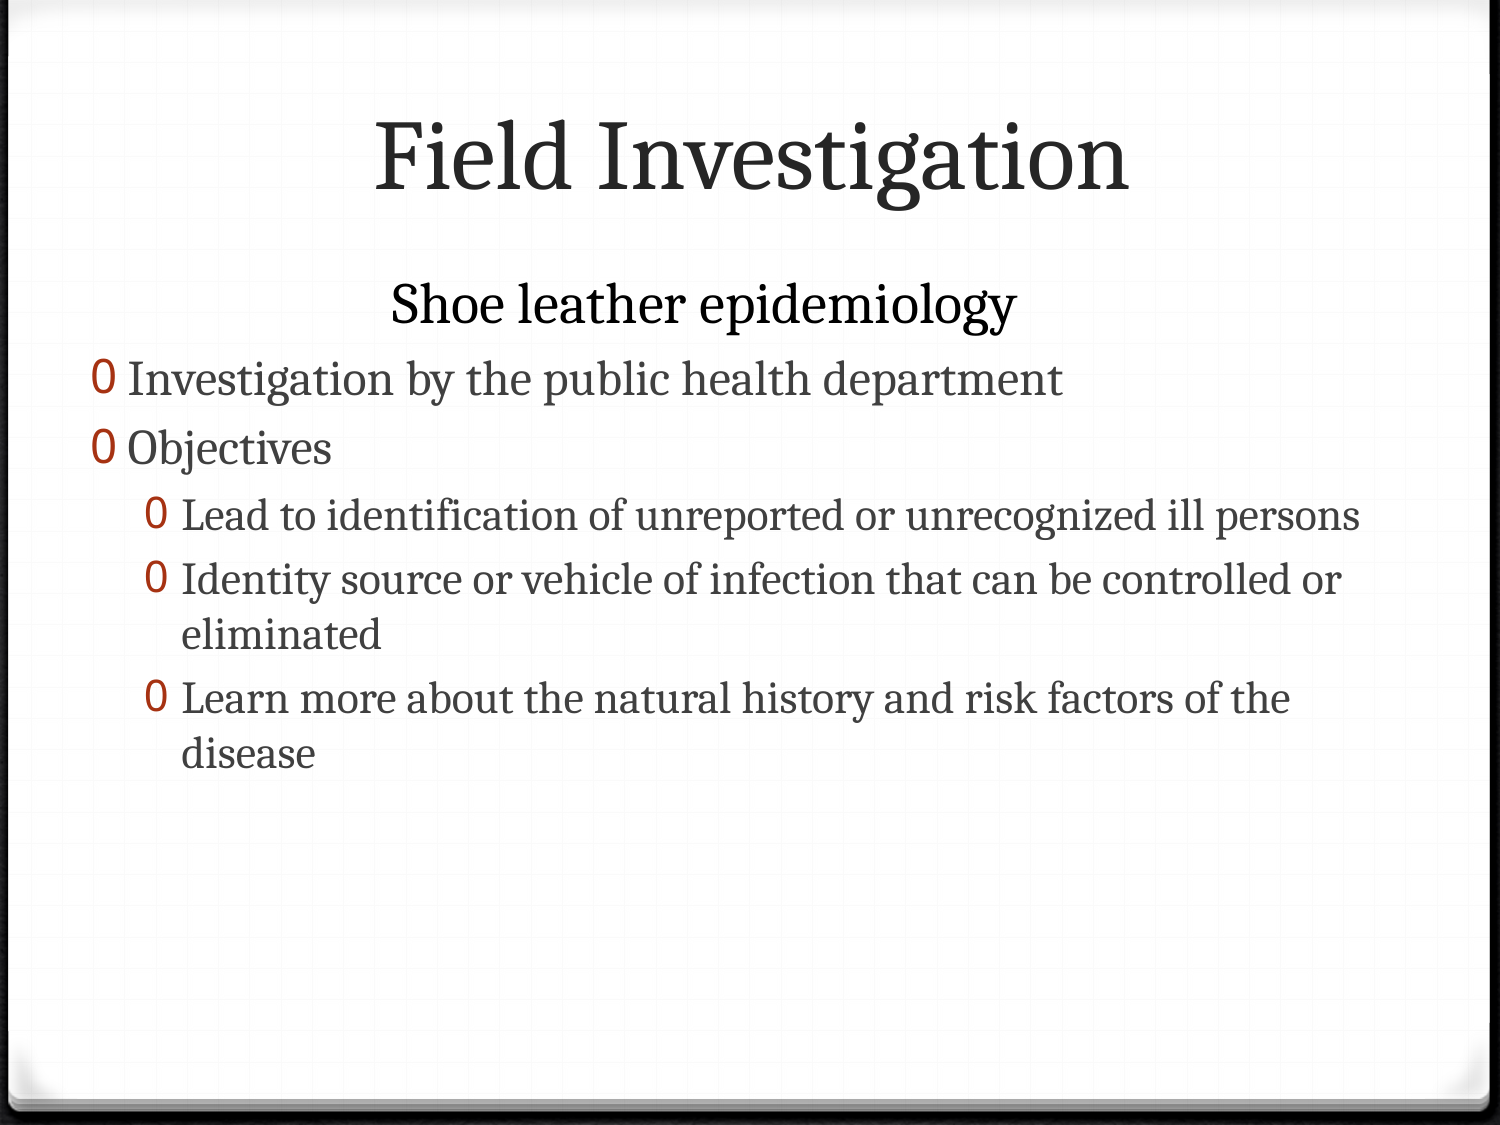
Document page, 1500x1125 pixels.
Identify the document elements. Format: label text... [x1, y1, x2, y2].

list Investigation by the public health department Objectives Lead to identification of unreported or unrecognized ill persons Identity source or vehicle of infection that can be controlled or eliminated Learn more about the natural history and risk factors of the disease [75, 337, 1425, 1080]
picture [0, 0, 1500, 1125]
text_box Shoe leather epidemiology [378, 257, 1078, 343]
title Field Investigation [103, 31, 1423, 268]
